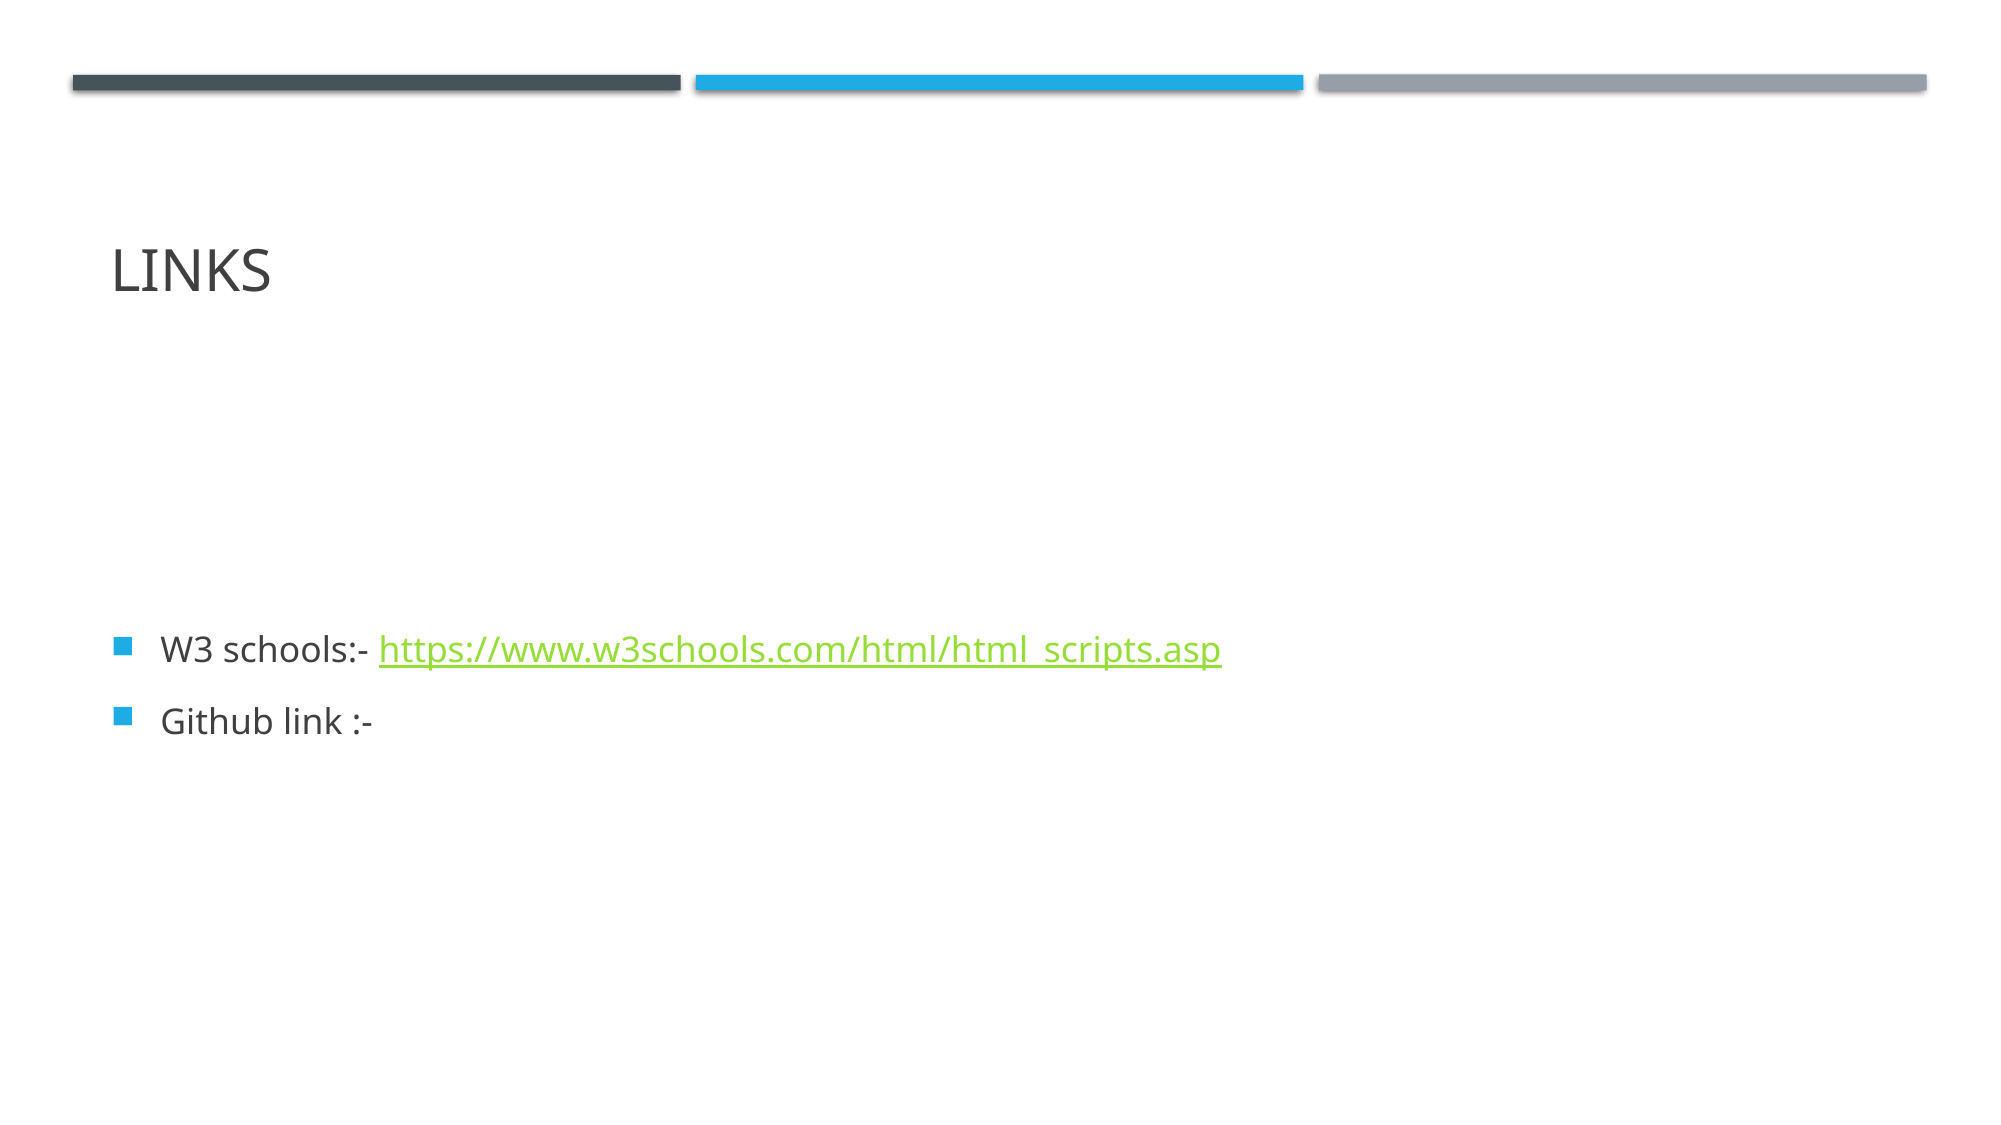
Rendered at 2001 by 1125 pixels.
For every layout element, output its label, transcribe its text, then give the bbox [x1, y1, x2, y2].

title links [95, 115, 1905, 311]
list W3 schools:- https://www.w3schools.com/html/html_scripts.asp Github link :- [95, 383, 1905, 981]
